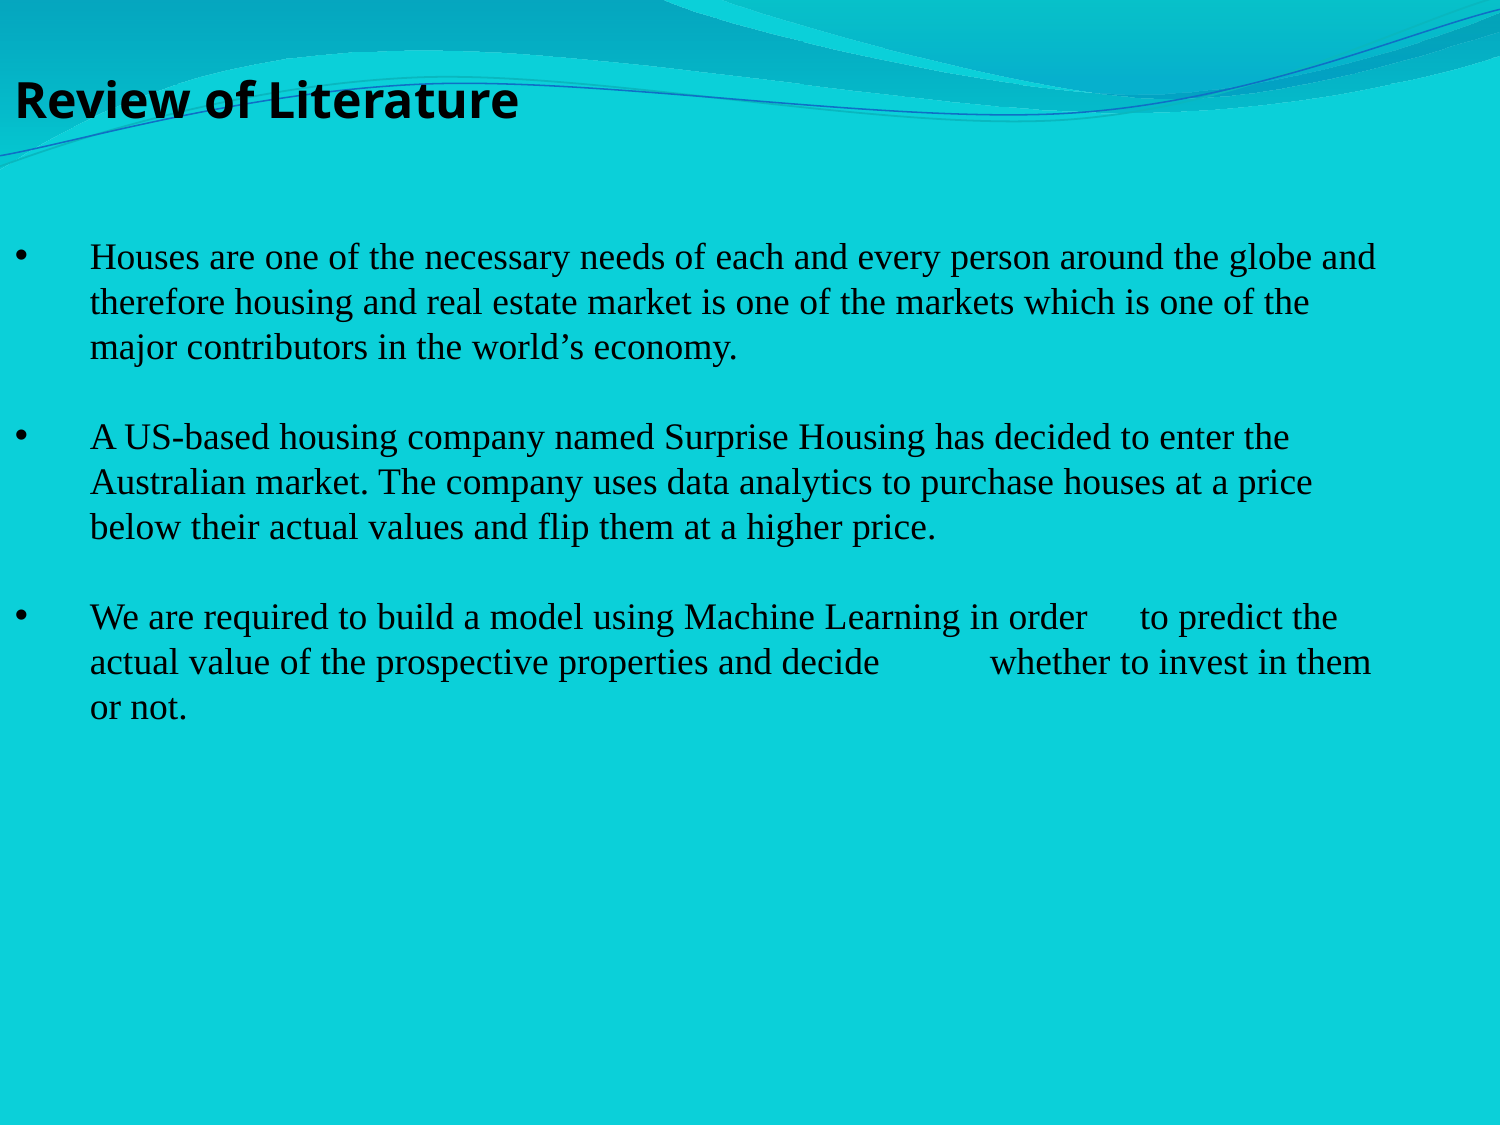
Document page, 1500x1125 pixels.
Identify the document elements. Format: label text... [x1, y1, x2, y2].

text_box Houses are one of the necessary needs of each and every person around the globe and therefore housing and real estate market is one of the markets which is one of the major contributors in the world’s economy. A US-based housing company named Surprise Housing has decided to enter the Australian market. The company uses data analytics to purchase houses at a price below their actual values and flip them at a higher price. We are required to build a model using Machine Learning in order to predict the actual value of the prospective properties and decide whether to invest in them or not. [0, 224, 1400, 735]
text_box Review of Literature [0, 60, 750, 136]
